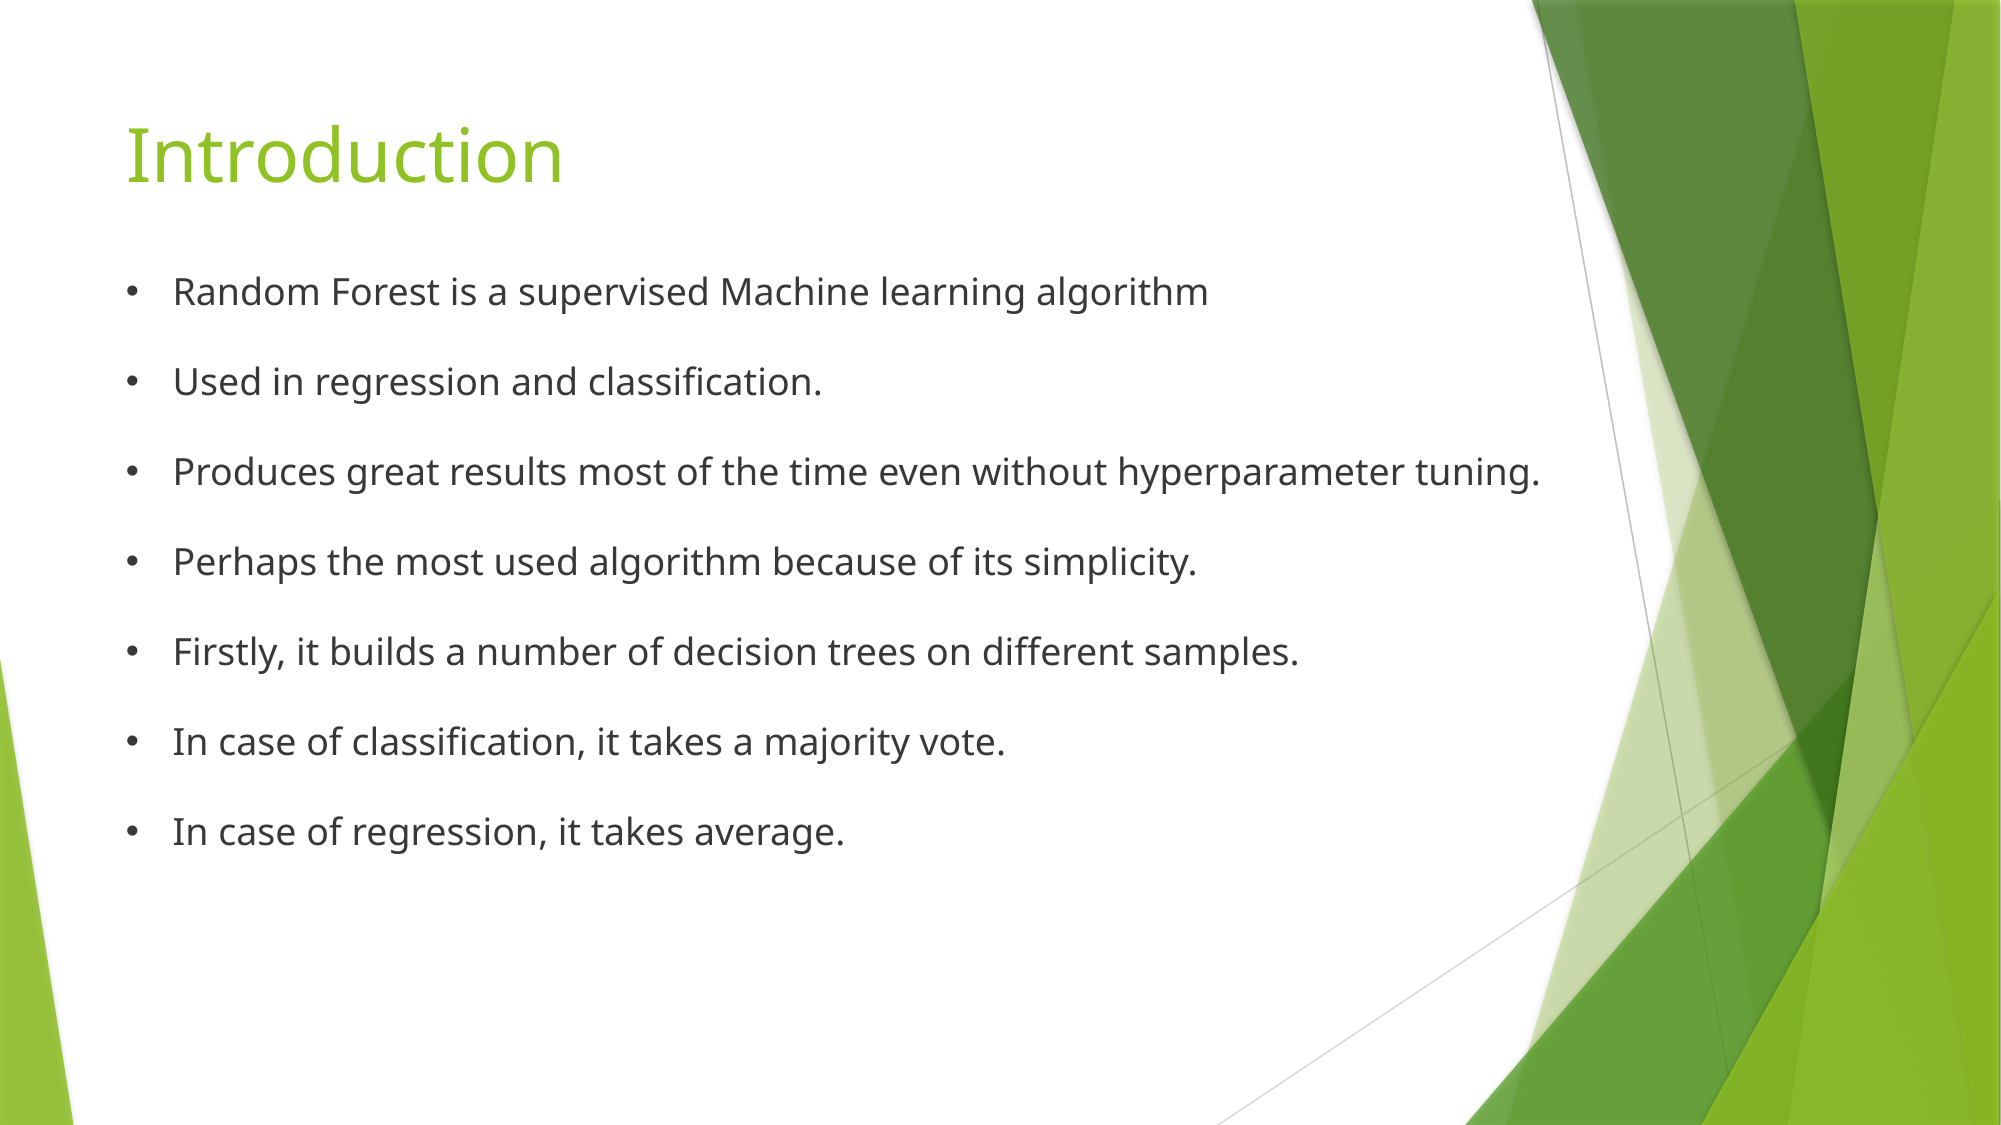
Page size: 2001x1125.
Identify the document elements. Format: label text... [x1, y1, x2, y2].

title Introduction [111, 99, 1522, 260]
text_box Random Forest is a supervised Machine learning algorithm Used in regression and classification. Produces great results most of the time even without hyperparameter tuning. Perhaps the most used algorithm because of its simplicity. Firstly, it builds a number of decision trees on different samples. In case of classification, it takes a majority vote. In case of regression, it takes average. [111, 260, 1607, 951]
